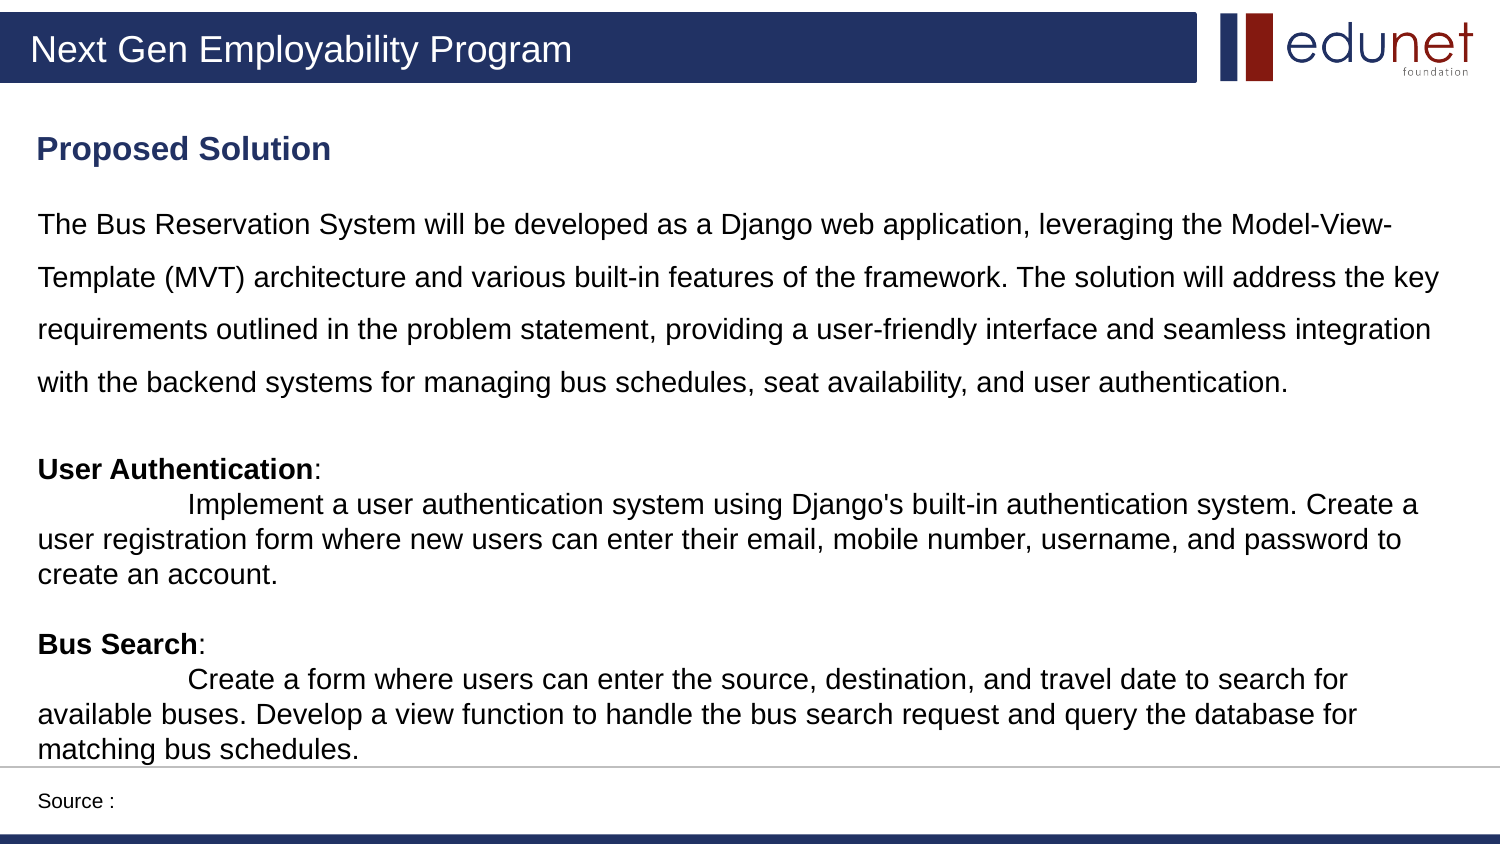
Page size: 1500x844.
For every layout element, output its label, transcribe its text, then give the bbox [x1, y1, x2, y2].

text_box The Bus Reservation System will be developed as a Django web application, leveraging the Model-View-Template (MVT) architecture and various built-in features of the framework. The solution will address the key requirements outlined in the problem statement, providing a user-friendly interface and seamless integration with the backend systems for managing bus schedules, seat availability, and user authentication. User Authentication: Implement a user authentication system using Django's built-in authentication system. Create a user registration form where new users can enter their email, mobile number, username, and password to create an account. Bus Search: Create a form where users can enter the source, destination, and travel date to search for available buses. Develop a view function to handle the bus search request and query the database for matching bus schedules. [22, 180, 1478, 766]
text_box The Bus Reservation System will be developed as a Django web application, leveraging the Model-View-Template (MVT) architecture and various built-in features of the framework. The solution will address the key requirements outlined in the problem statement, providing a user-friendly interface and seamless integration with the backend systems for managing bus schedules, seat availability, and user authentication. User Authentication: Implement a user authentication system using Django's built-in authentication system. Create a user registration form where new users can enter their email, mobile number, username, and password to create an account. Bus Search: Create a form where users can enter the source, destination, and travel date to search for available buses. Develop a view function to handle the bus search request and query the database for matching bus schedules. [22, 776, 1478, 844]
picture [1279, 14, 1482, 83]
title Proposed Solution [21, 111, 504, 165]
text_box Source : [22, 776, 139, 826]
